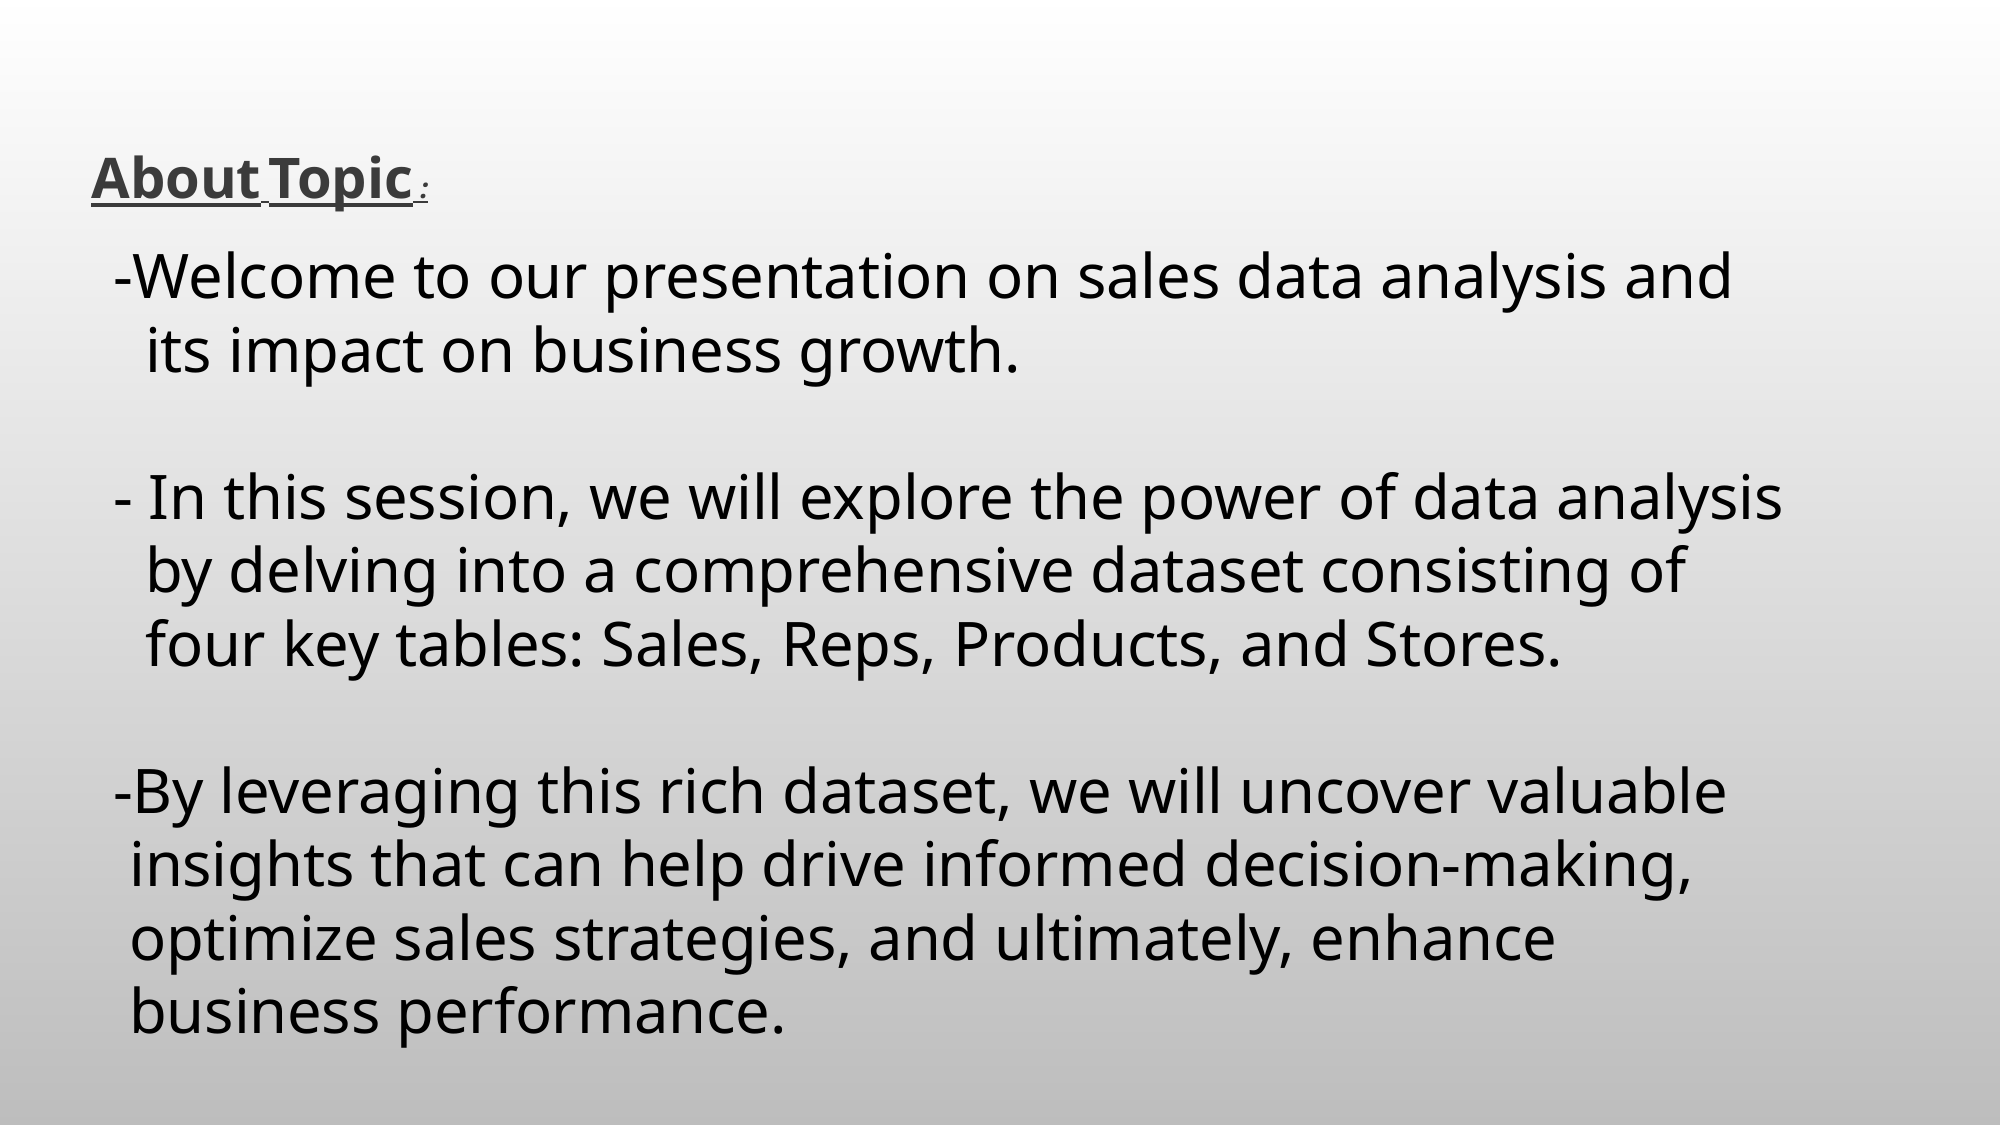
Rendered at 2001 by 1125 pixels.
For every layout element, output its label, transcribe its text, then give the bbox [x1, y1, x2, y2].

text_box About Topic : [76, 88, 1890, 277]
text_box -Welcome to our presentation on sales data analysis and its impact on business growth. - In this session, we will explore the power of data analysis by delving into a comprehensive dataset consisting of four key tables: Sales, Reps, Products, and Stores. -By leveraging this rich dataset, we will uncover valuable insights that can help drive informed decision-making, optimize sales strategies, and ultimately, enhance business performance. [98, 230, 1802, 1091]
